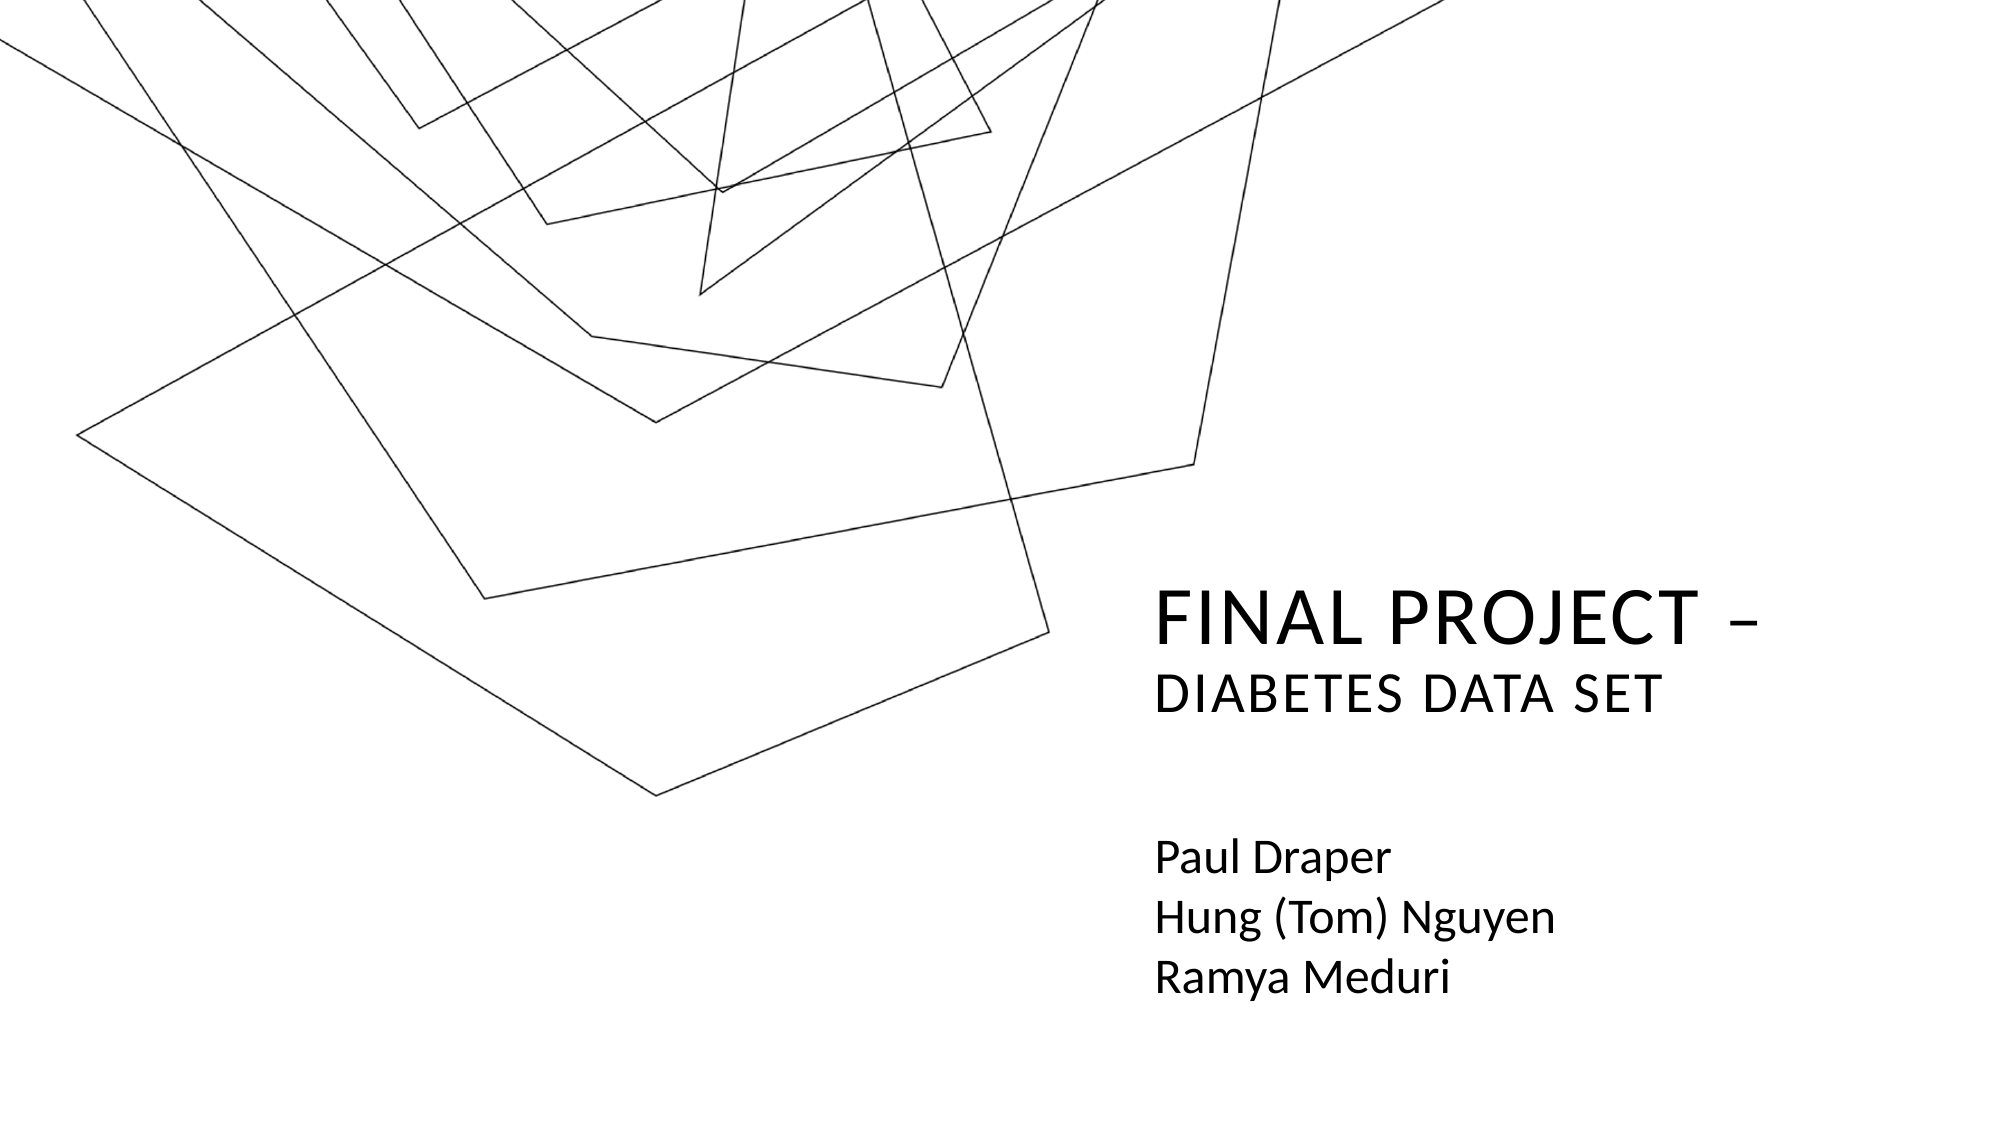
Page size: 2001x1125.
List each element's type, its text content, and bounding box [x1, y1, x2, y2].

text_box Paul Draper Hung (Tom) Nguyen Ramya Meduri [1139, 815, 1738, 1011]
title Final project – Diabetes data set [1139, 482, 1951, 816]
picture [0, 0, 1557, 830]
